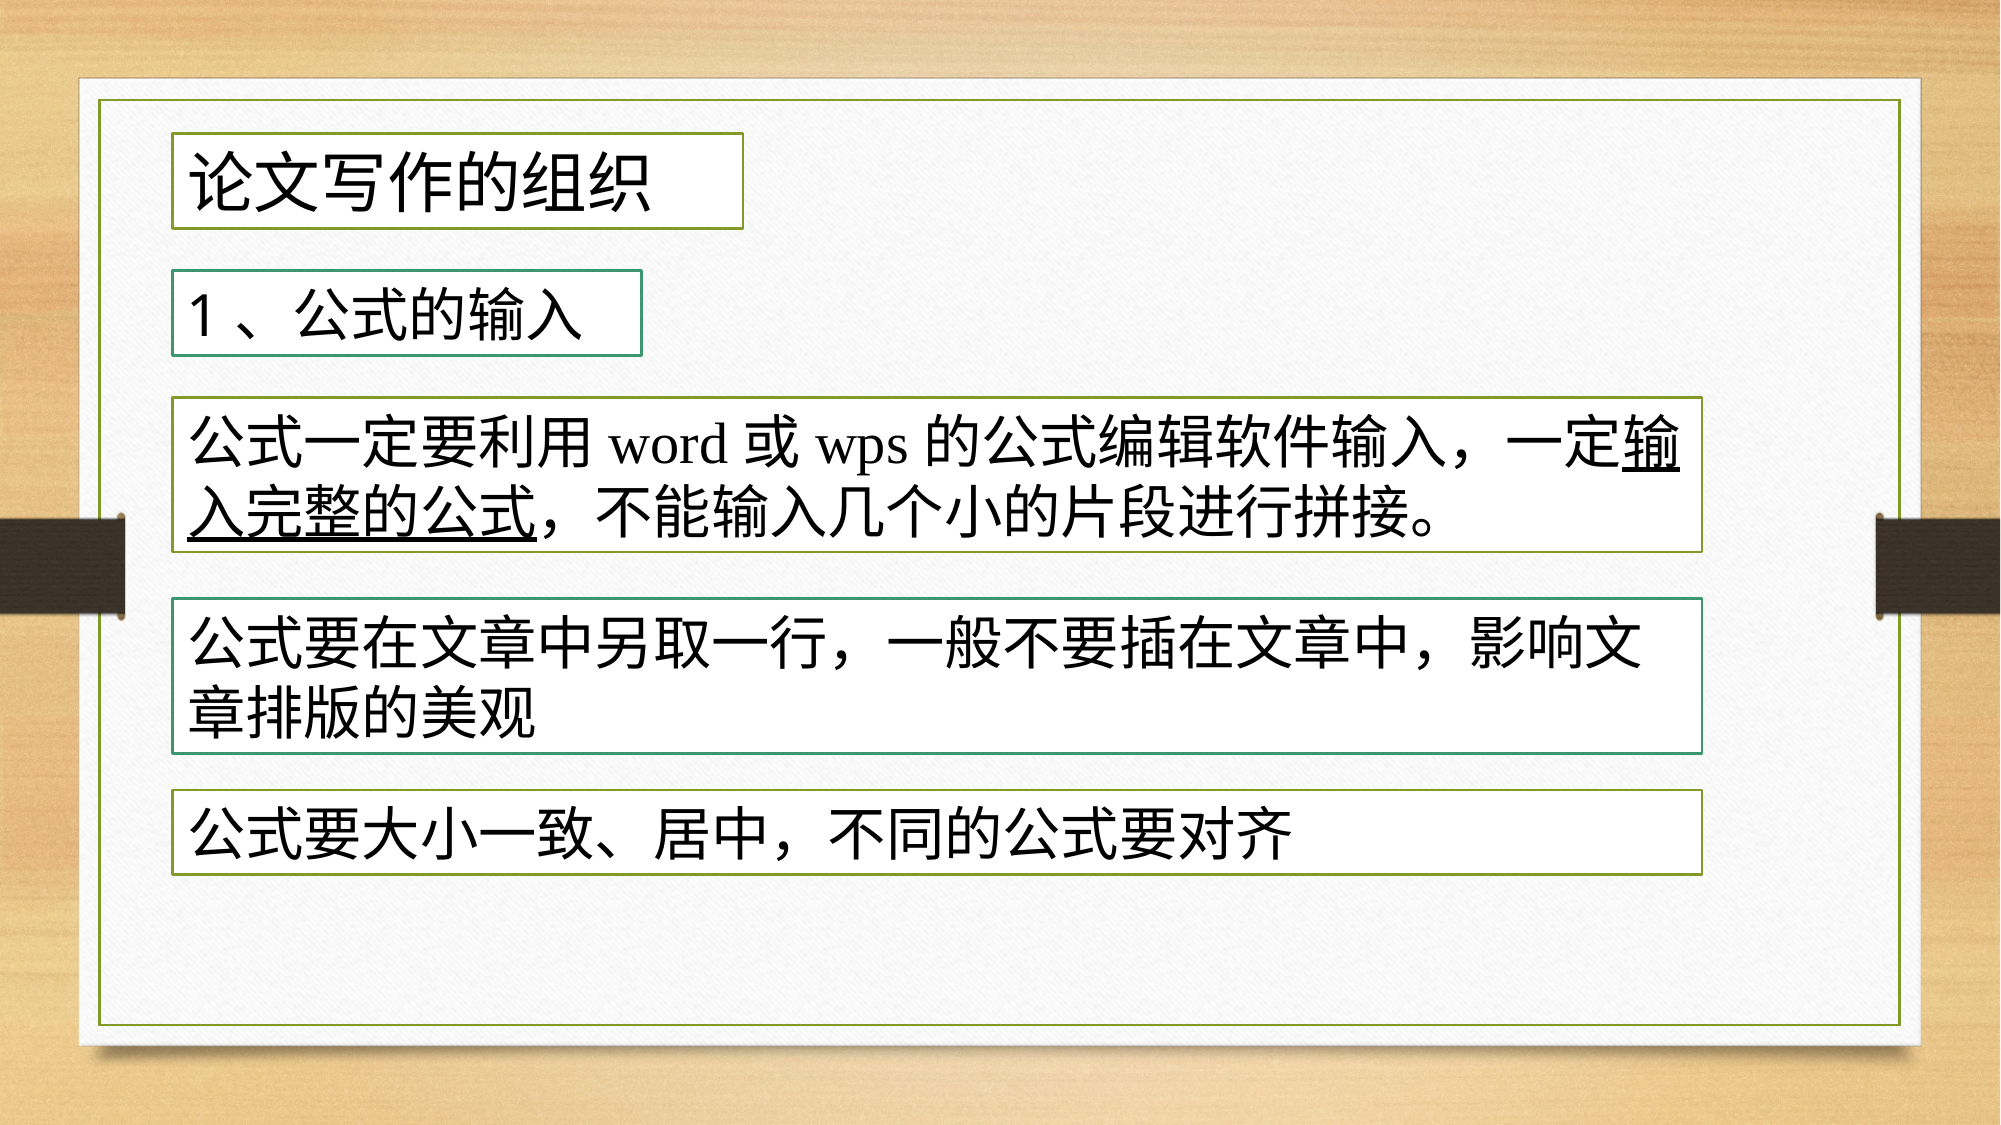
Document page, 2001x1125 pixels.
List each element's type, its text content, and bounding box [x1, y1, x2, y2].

text_box 公式一定要利用word或wps的公式编辑软件输入，一定输入完整的公式，不能输入几个小的片段进行拼接。 [171, 396, 1703, 553]
text_box 公式要大小一致、居中，不同的公式要对齐 [171, 789, 1703, 876]
text_box 公式要在文章中另取一行，一般不要插在文章中，影响文章排版的美观 [171, 597, 1703, 755]
text_box 论文写作的组织 [171, 132, 744, 230]
picture [0, 0, 2001, 1125]
text_box 1、公式的输入 [171, 269, 643, 357]
